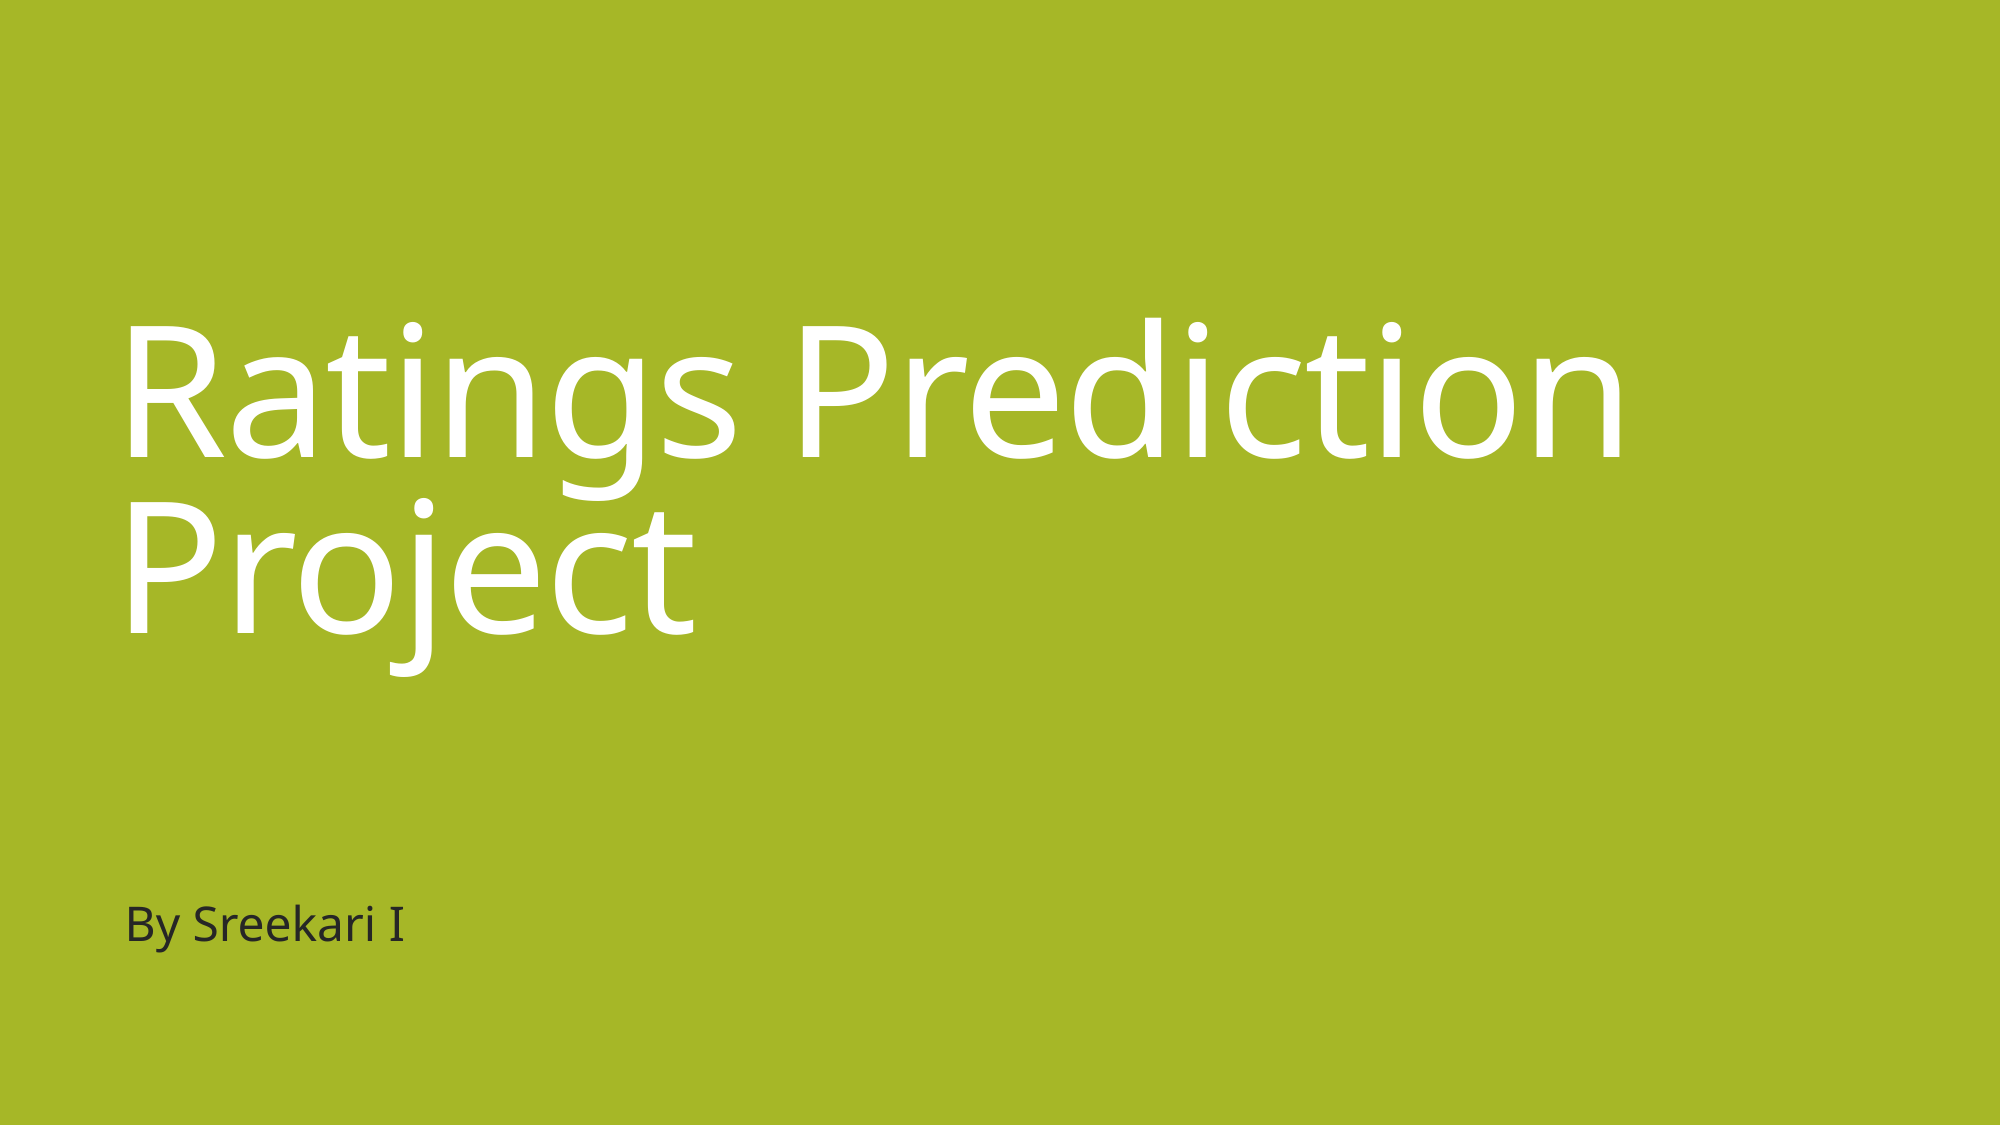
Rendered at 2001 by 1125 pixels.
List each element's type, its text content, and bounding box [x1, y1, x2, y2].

subtitle By Sreekari I [109, 690, 1624, 961]
title Ratings Prediction Project [98, 126, 1868, 677]
